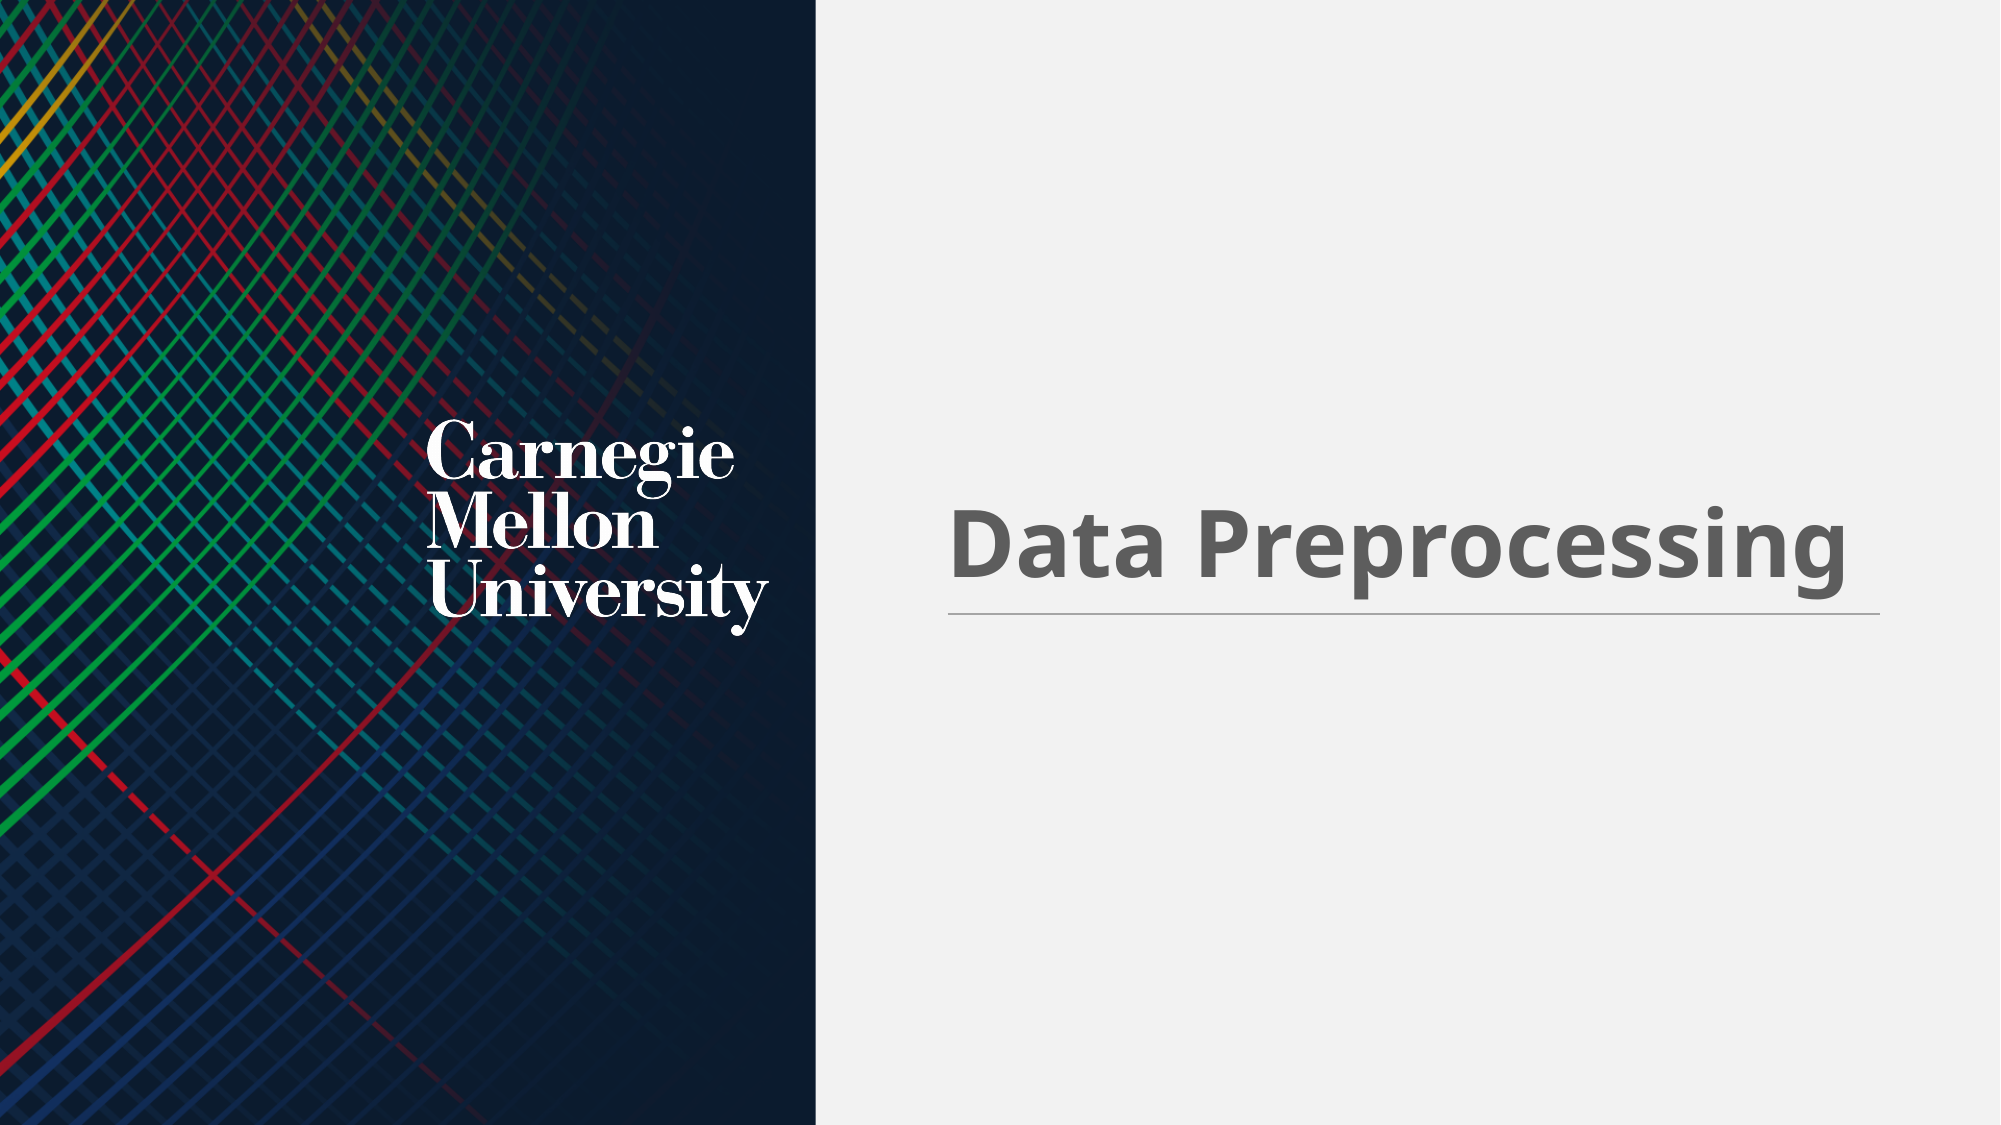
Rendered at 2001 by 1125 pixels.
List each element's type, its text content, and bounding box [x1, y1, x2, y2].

picture [0, 0, 815, 1125]
list Data Preprocessing [938, 455, 1879, 653]
